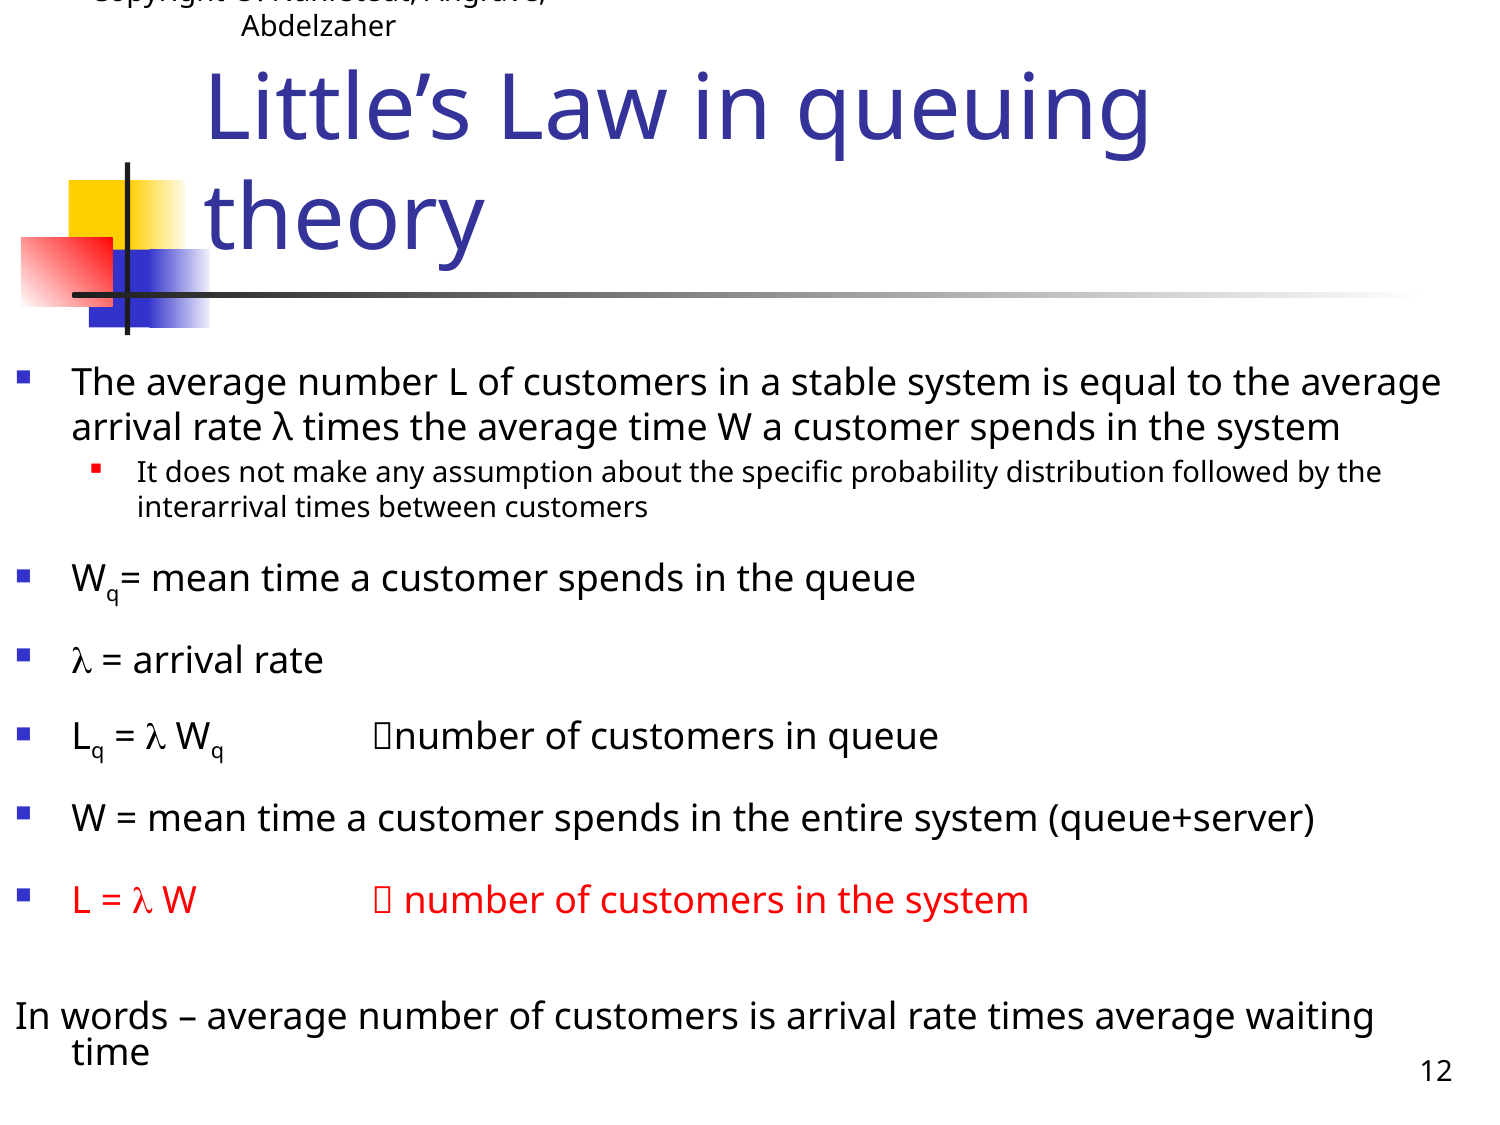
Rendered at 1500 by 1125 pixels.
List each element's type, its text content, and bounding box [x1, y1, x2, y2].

title Little’s Law in queuing theory [188, 34, 1468, 276]
text_box 12 [1438, 1024, 1468, 1100]
text_box Copyright ©: Nahrstedt, Angrave, Abdelzaher [0, 0, 638, 50]
list The average number L of customers in a stable system is equal to the average arrival rate λ times the average time W a customer spends in the system It does not make any assumption about the specific probability distribution followed by the interarrival times between customers Wq= mean time a customer spends in the queue  = arrival rate Lq =  Wq number of customers in queue W = mean time a customer spends in the entire system (queue+server) L =  W  number of customers in the system In words – average number of customers is arrival rate times average waiting time [0, 349, 1463, 1026]
text_box [50, 837, 1438, 1125]
